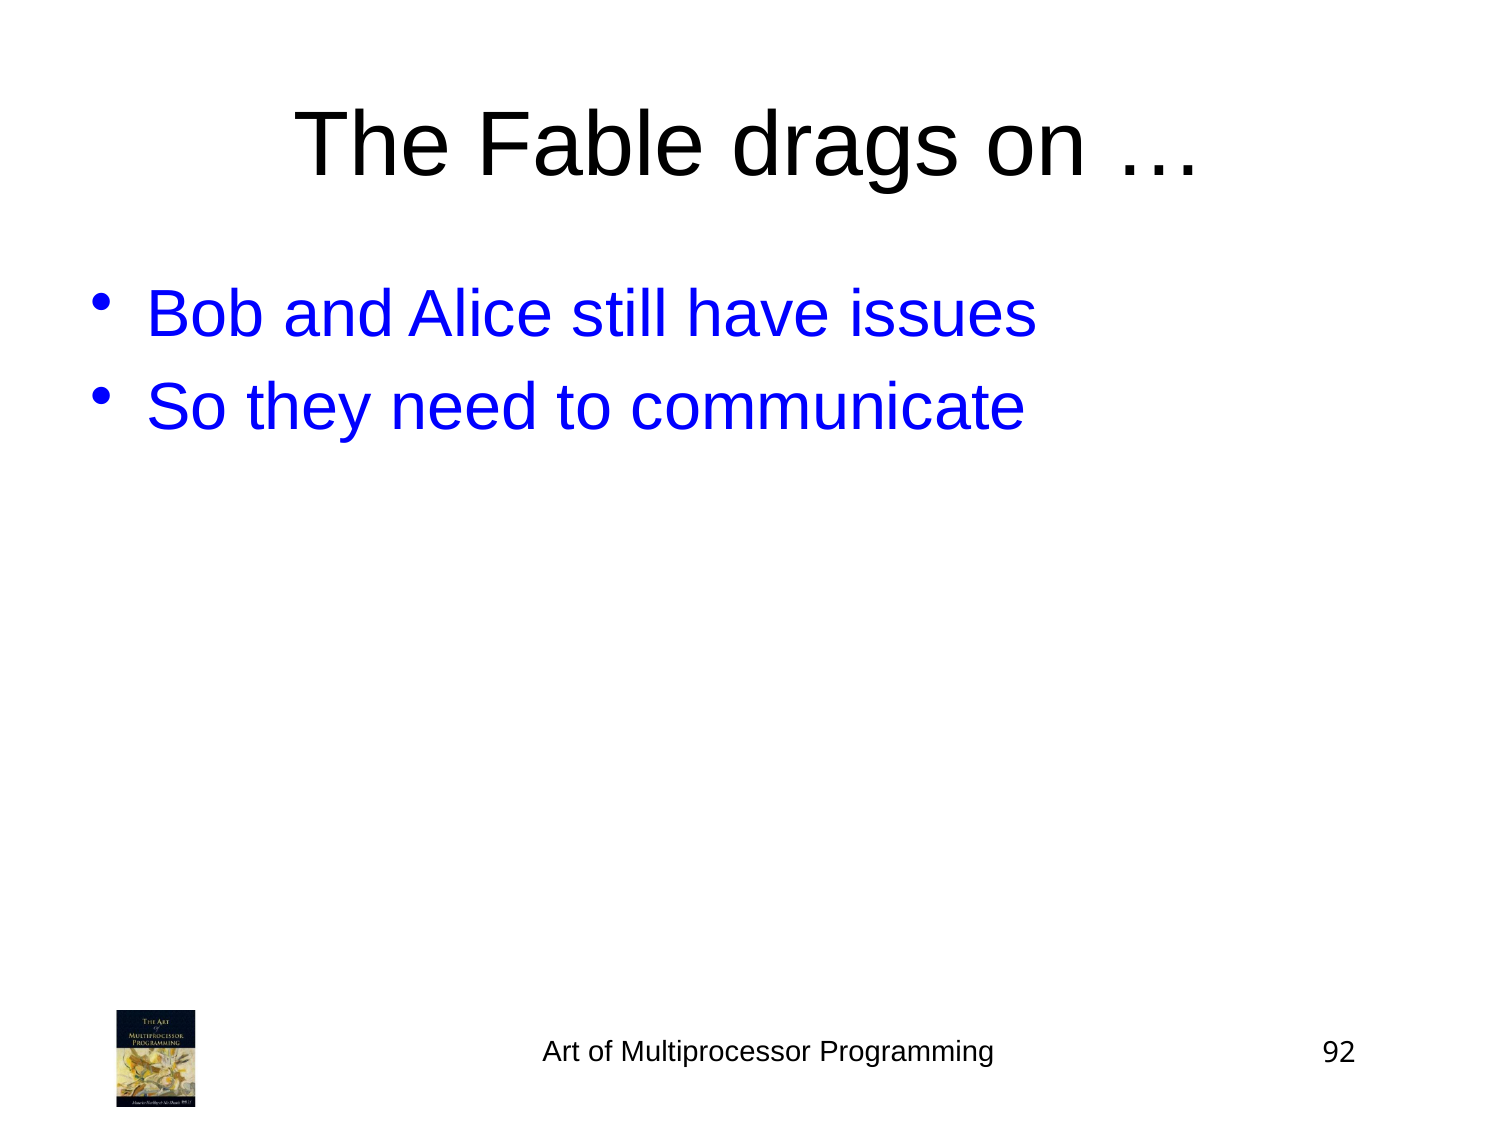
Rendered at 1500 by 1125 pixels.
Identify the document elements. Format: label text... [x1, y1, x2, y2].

title The Fable drags on … [74, 44, 1426, 233]
text_box 92 [1058, 1025, 1371, 1101]
footer Art of Multiprocessor Programming [512, 1024, 1026, 1103]
picture [107, 1010, 204, 1107]
list Bob and Alice still have issues So they need to communicate [74, 262, 1426, 1006]
